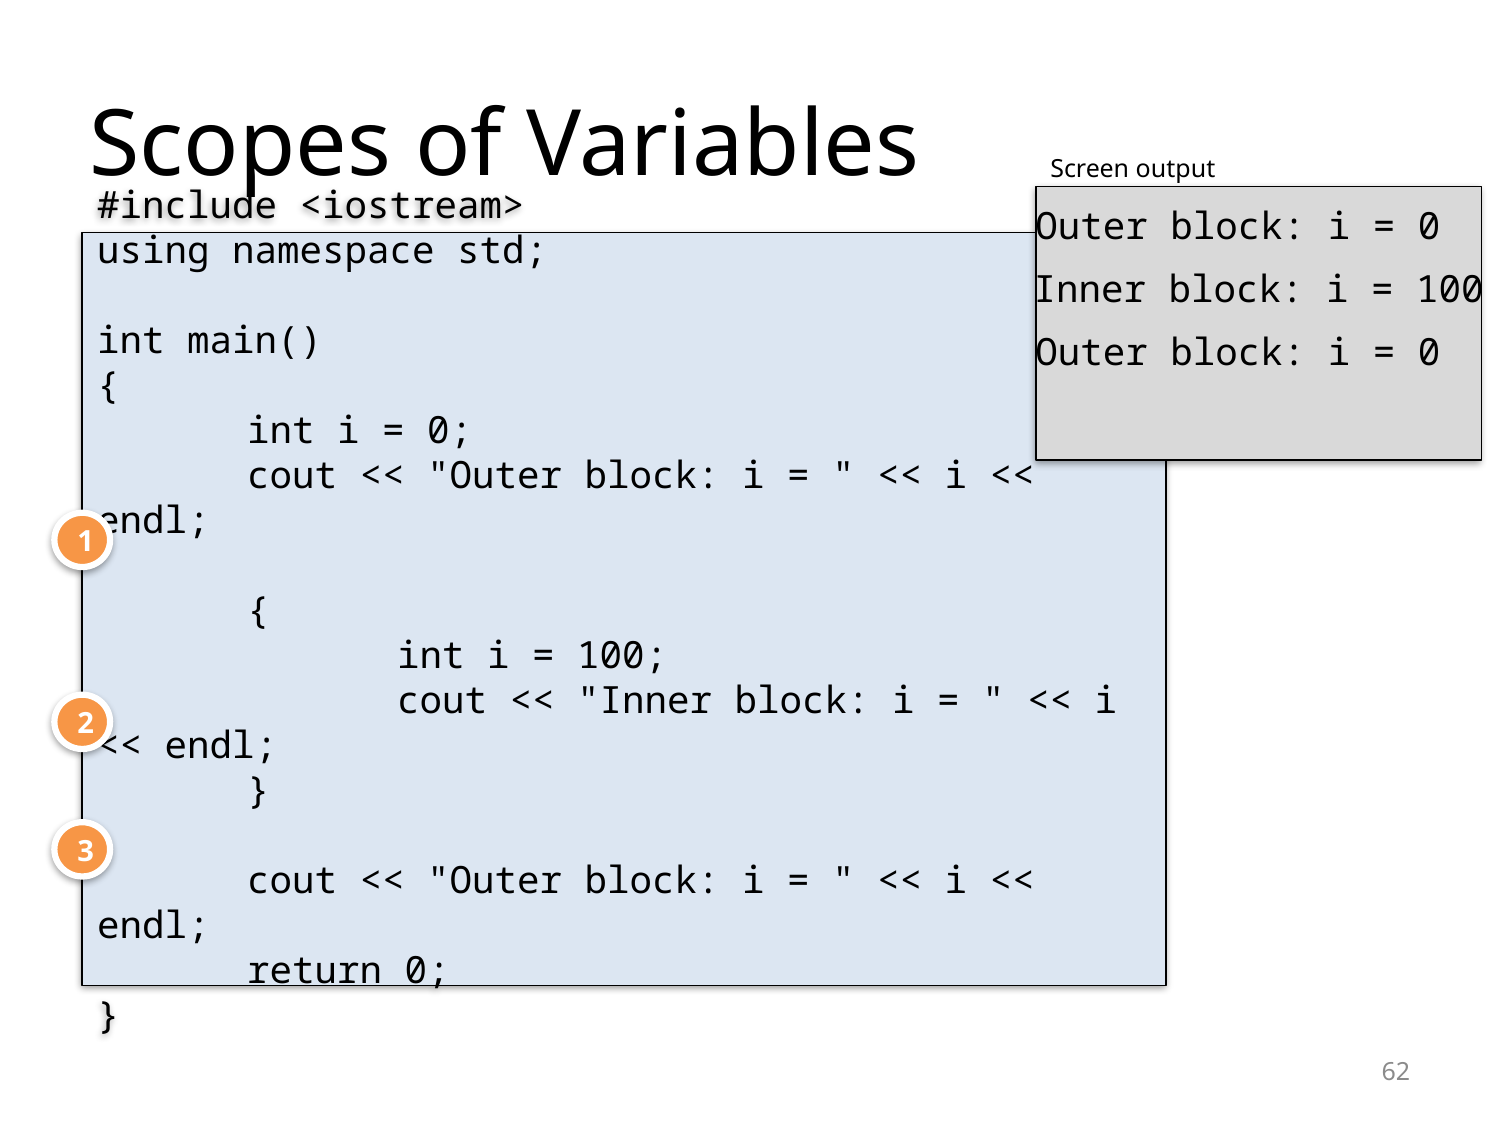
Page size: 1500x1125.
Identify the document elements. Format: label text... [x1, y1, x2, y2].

text_box #include <iostream> using namespace std; int main() { int i = 0; cout << "Outer block: i = " << i << endl; { int i = 100; cout << "Inner block: i = " << i << endl; } cout << "Outer block: i = " << i << endl; return 0; } [81, 232, 1167, 986]
text_box 2 [51, 691, 114, 753]
text_box 1 [51, 509, 114, 571]
text_box [1035, 186, 1482, 257]
text_box <number> [1074, 1042, 1425, 1103]
text_box [1035, 318, 1482, 461]
text_box Screen output [1035, 145, 1319, 191]
text_box 3 [51, 819, 114, 880]
text_box Scopes of Variables [75, 45, 1425, 233]
text_box Outer block: i = 0 [1020, 320, 1456, 381]
text_box Inner block: i = 100 [1018, 257, 1499, 318]
text_box Outer block: i = 0 [1020, 195, 1456, 255]
